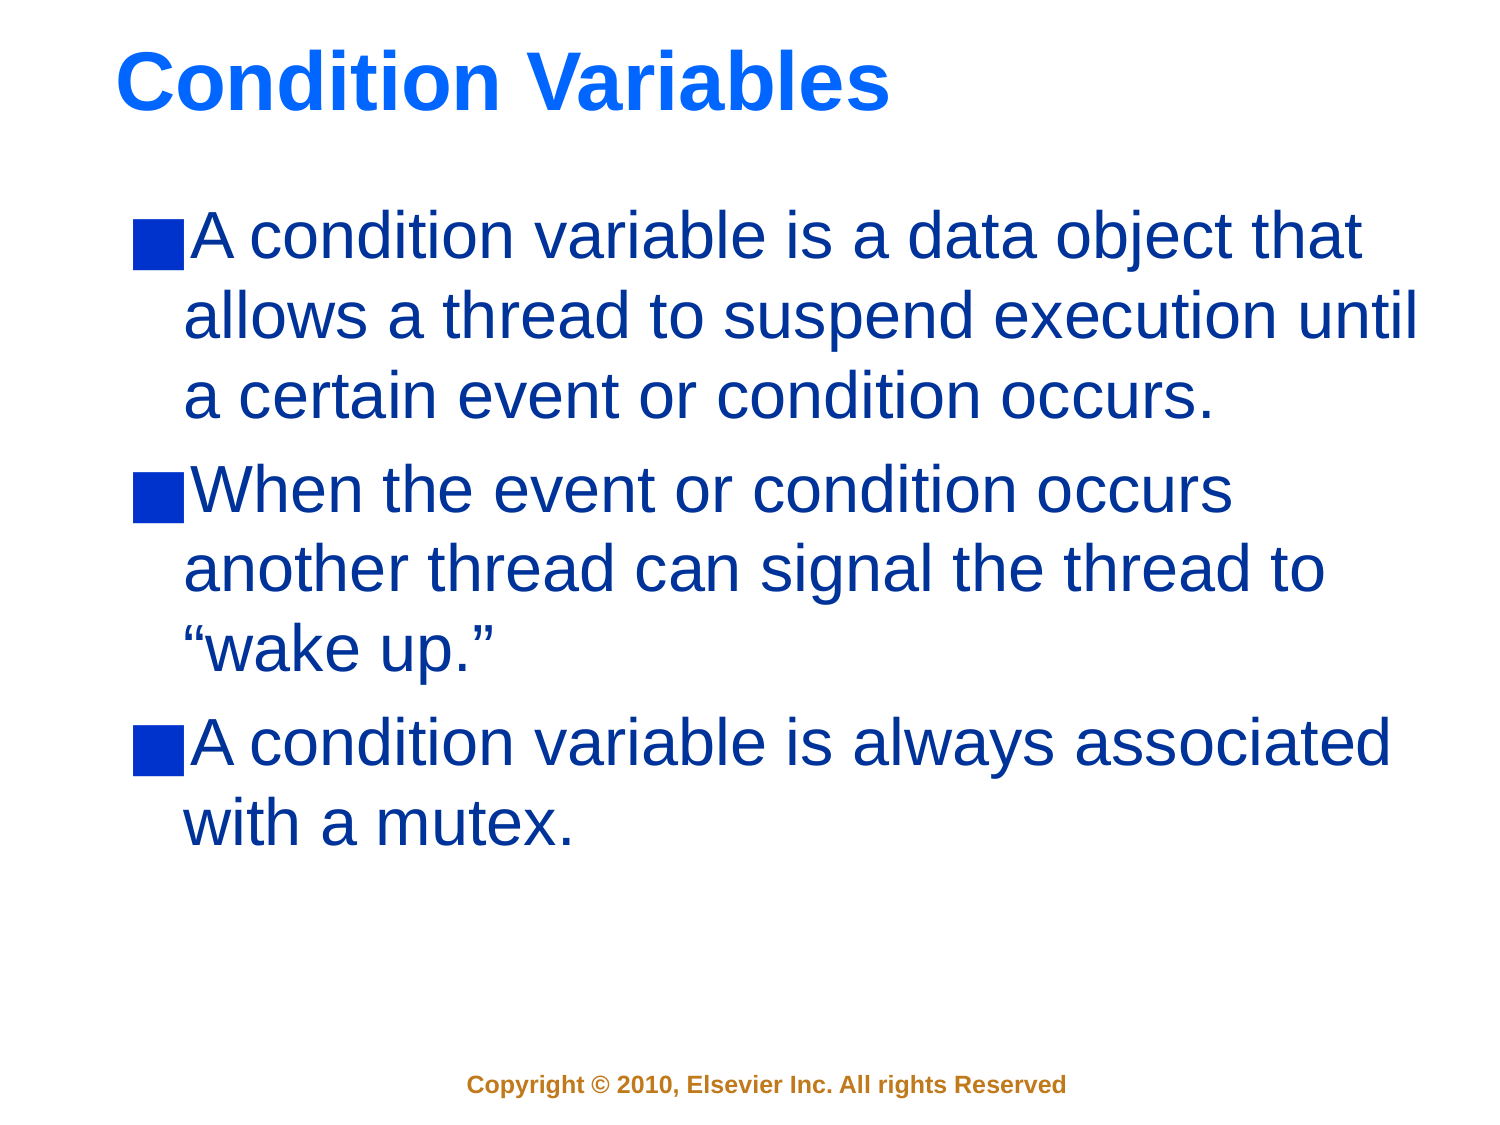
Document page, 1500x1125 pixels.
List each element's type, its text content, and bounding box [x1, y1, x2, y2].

text_box Copyright © 2010, Elsevier Inc. All rights Reserved [171, 1046, 1364, 1106]
list A condition variable is a data object that allows a thread to suspend execution until a certain event or condition occurs. When the event or condition occurs another thread can signal the thread to “wake up.” A condition variable is always associated with a mutex. [112, 184, 1469, 1024]
title Condition Variables [100, 0, 1459, 135]
